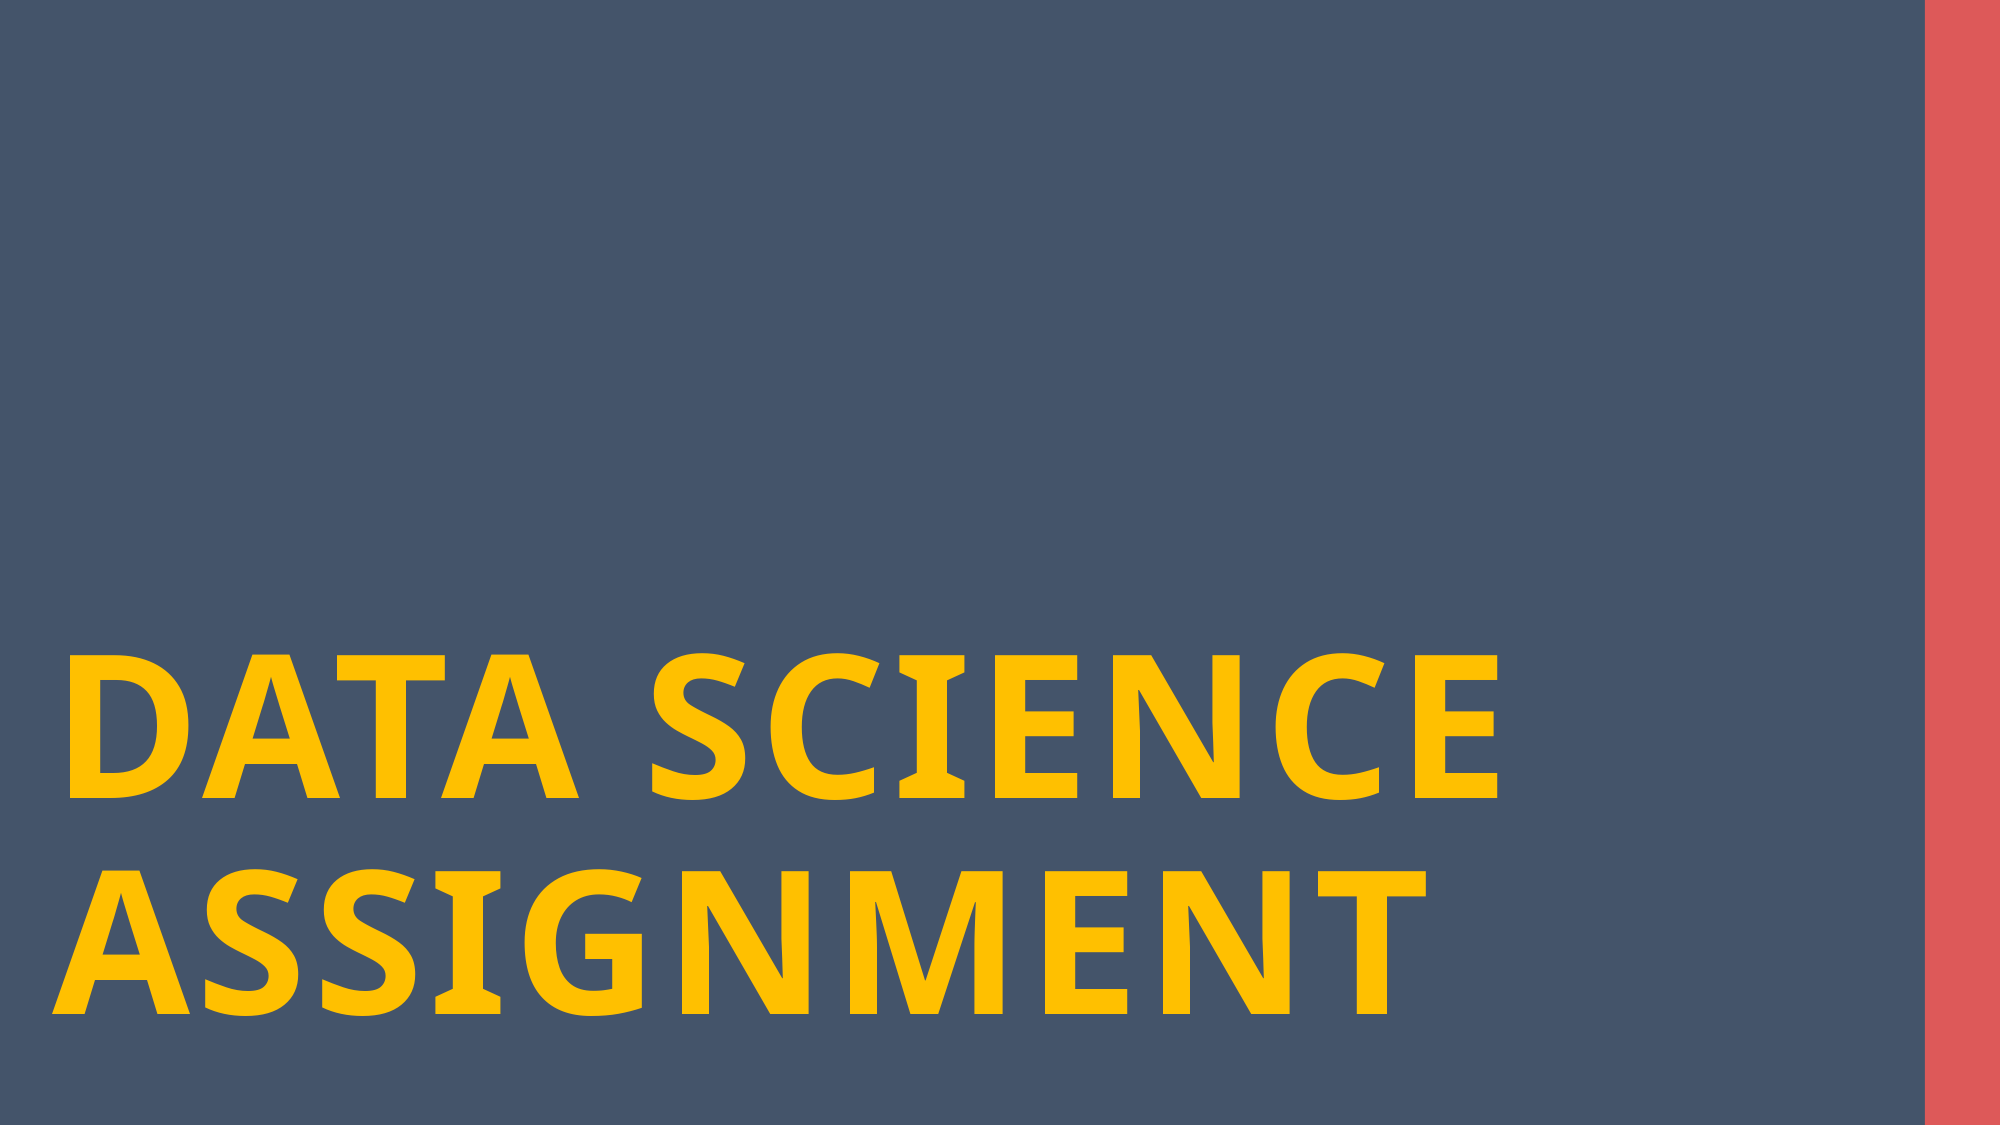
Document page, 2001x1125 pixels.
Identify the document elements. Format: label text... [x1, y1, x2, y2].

title DATA SCIENCE ASSIGNMENT [37, 329, 1616, 1066]
text_box [1924, 0, 2000, 1125]
